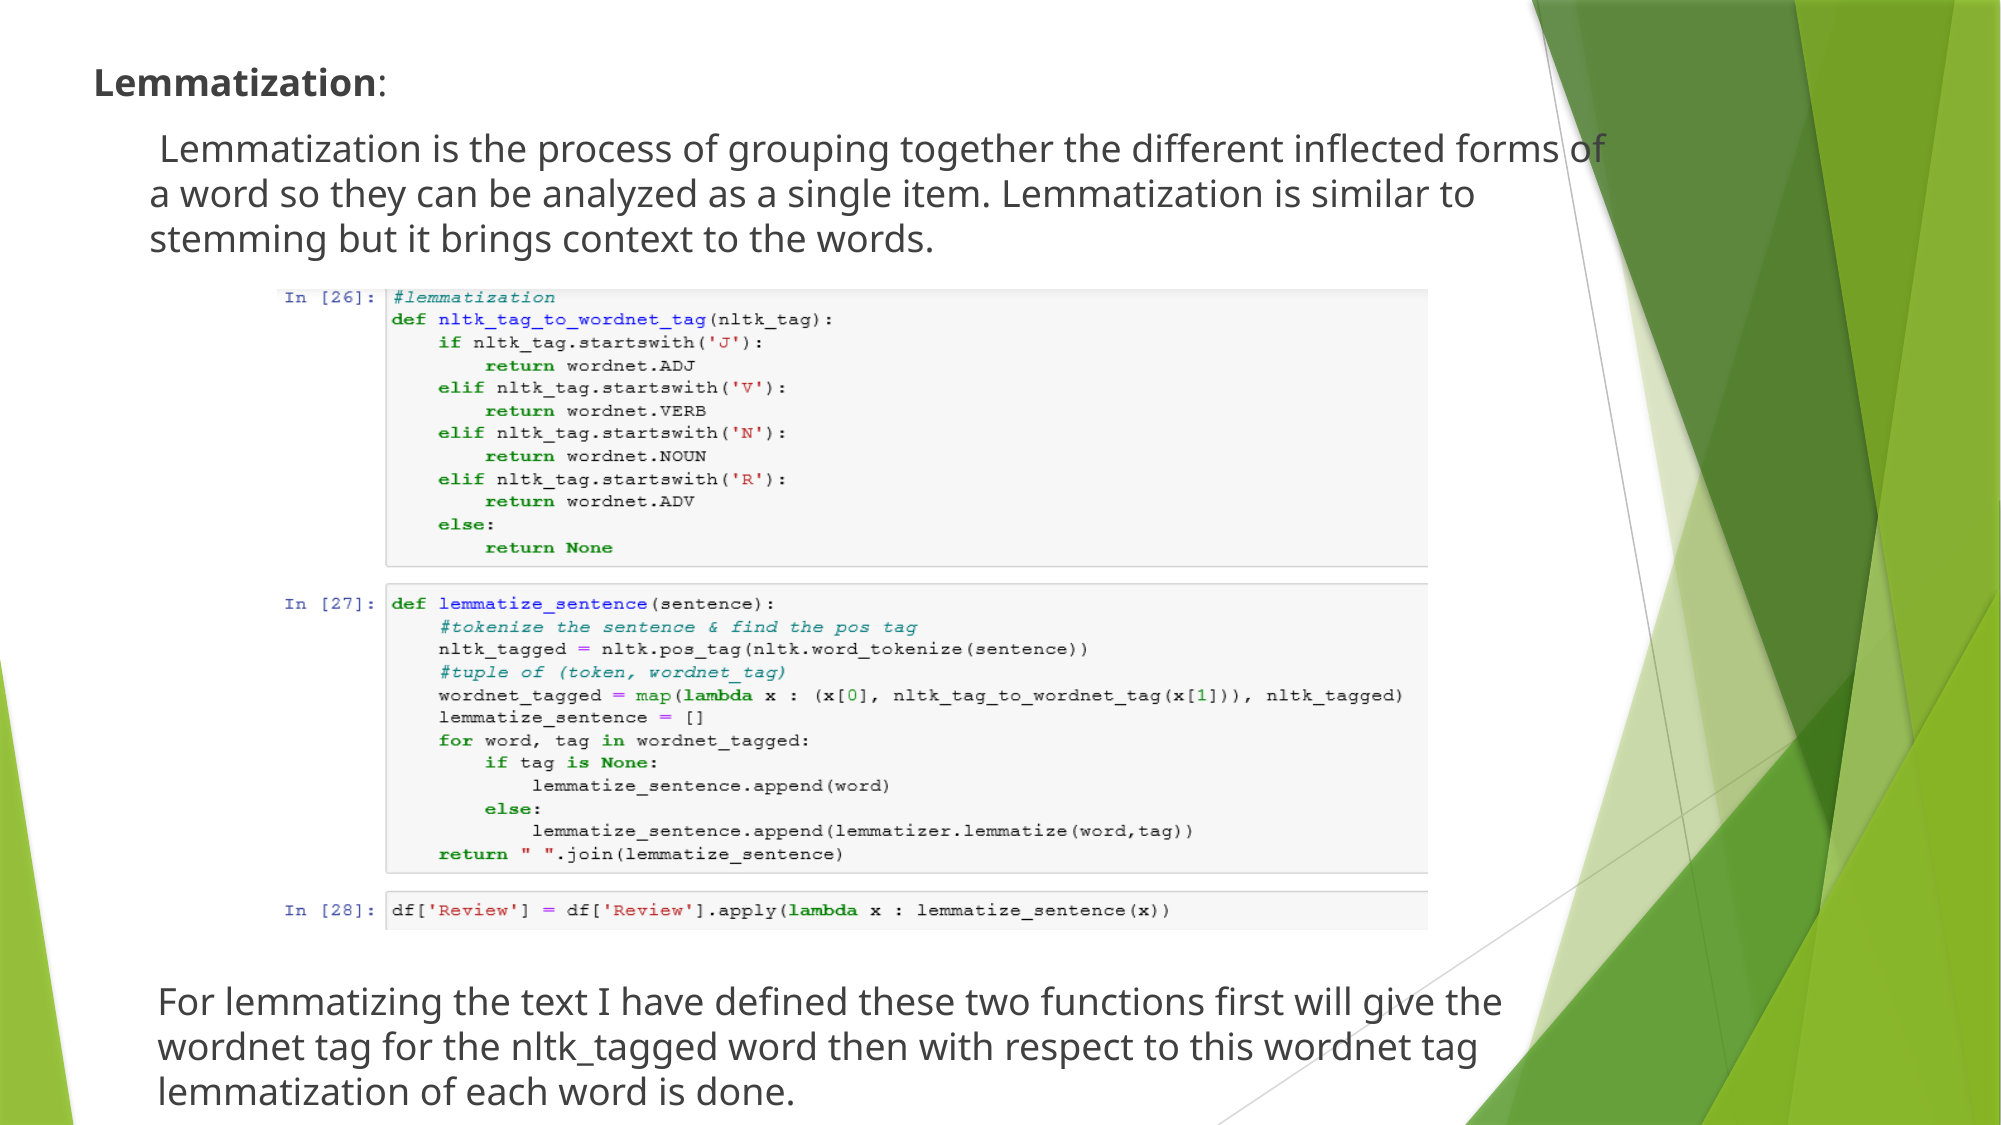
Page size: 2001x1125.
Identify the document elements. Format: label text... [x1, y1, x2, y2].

list Lemmatization: Lemmatization is the process of grouping together the different inflected forms of a word so they can be analyzed as a single item. Lemmatization is similar to stemming but it brings context to the words. [78, 51, 1628, 330]
list For lemmatizing the text I have defined these two functions first will give the wordnet tag for the nltk_tagged word then with respect to this wordnet tag lemmatization of each word is done. [86, 970, 1628, 1125]
picture [276, 289, 1429, 931]
